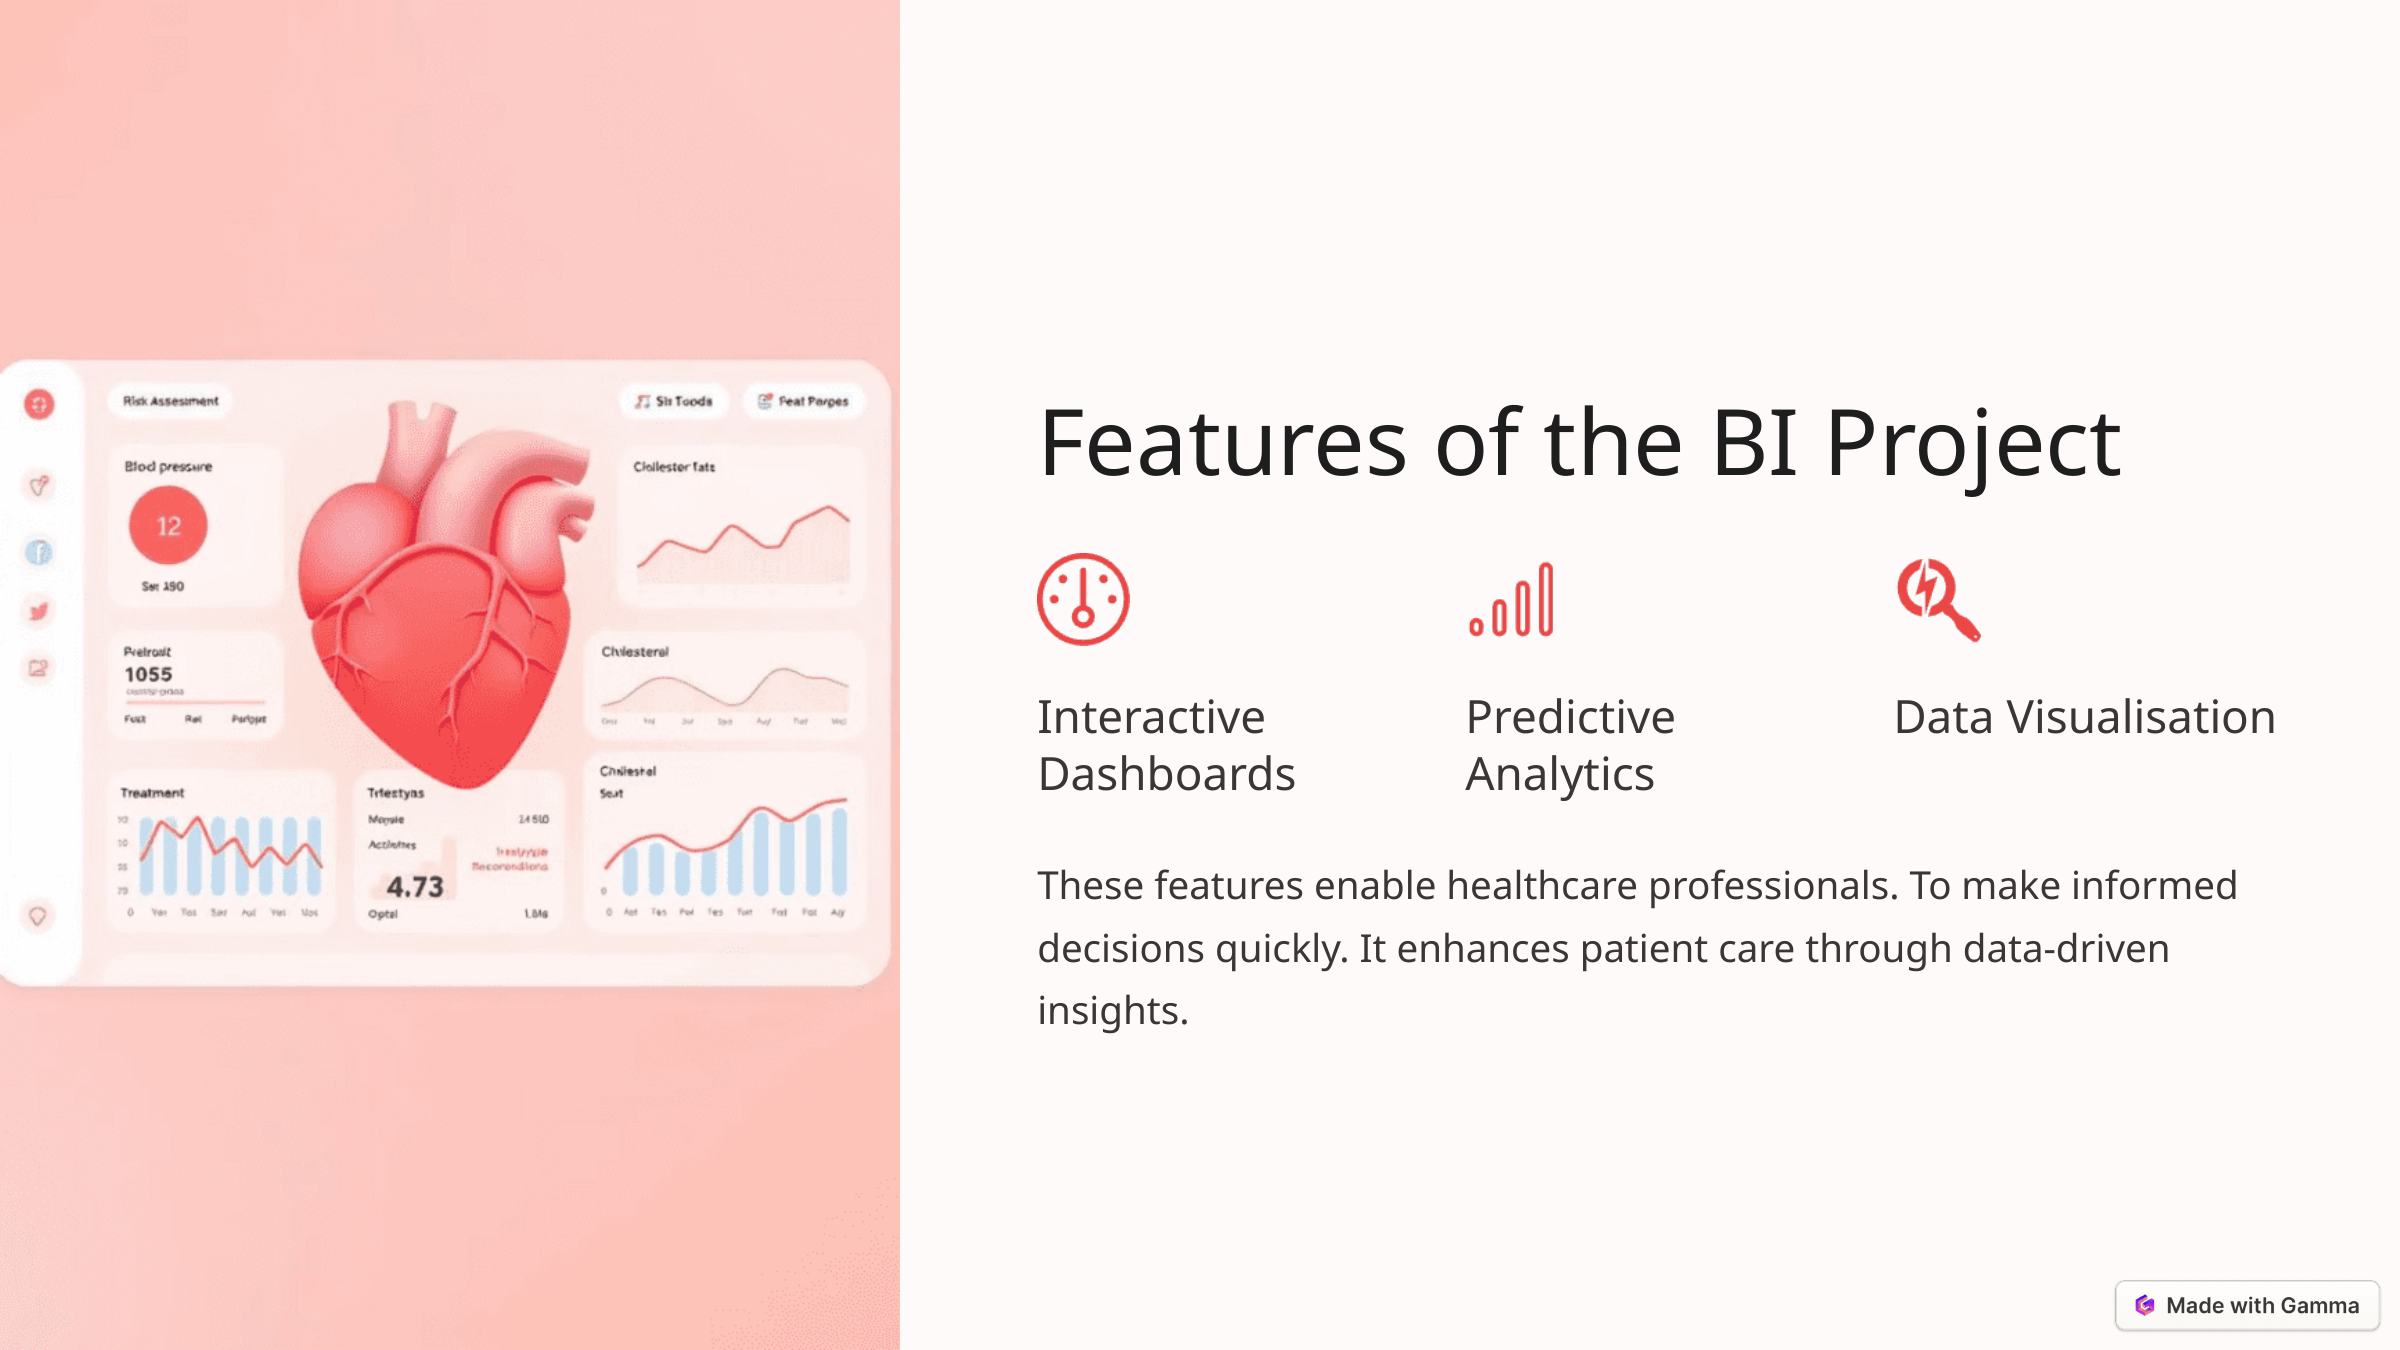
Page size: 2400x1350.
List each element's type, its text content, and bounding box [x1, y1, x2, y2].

text_box Features of the BI Project [1037, 379, 2085, 495]
picture [1893, 553, 1986, 647]
text_box Predictive Analytics [1465, 685, 1835, 801]
picture [0, 0, 900, 1350]
text_box Data Visualisation [1893, 685, 2263, 743]
picture [2106, 1271, 2389, 1339]
text_box These features enable healthcare professionals. To make informed decisions quickly. It enhances patient care through data-driven insights. [1037, 844, 2263, 971]
picture [1465, 553, 1558, 646]
text_box Interactive Dashboards [1037, 685, 1407, 801]
picture [1037, 553, 1130, 646]
